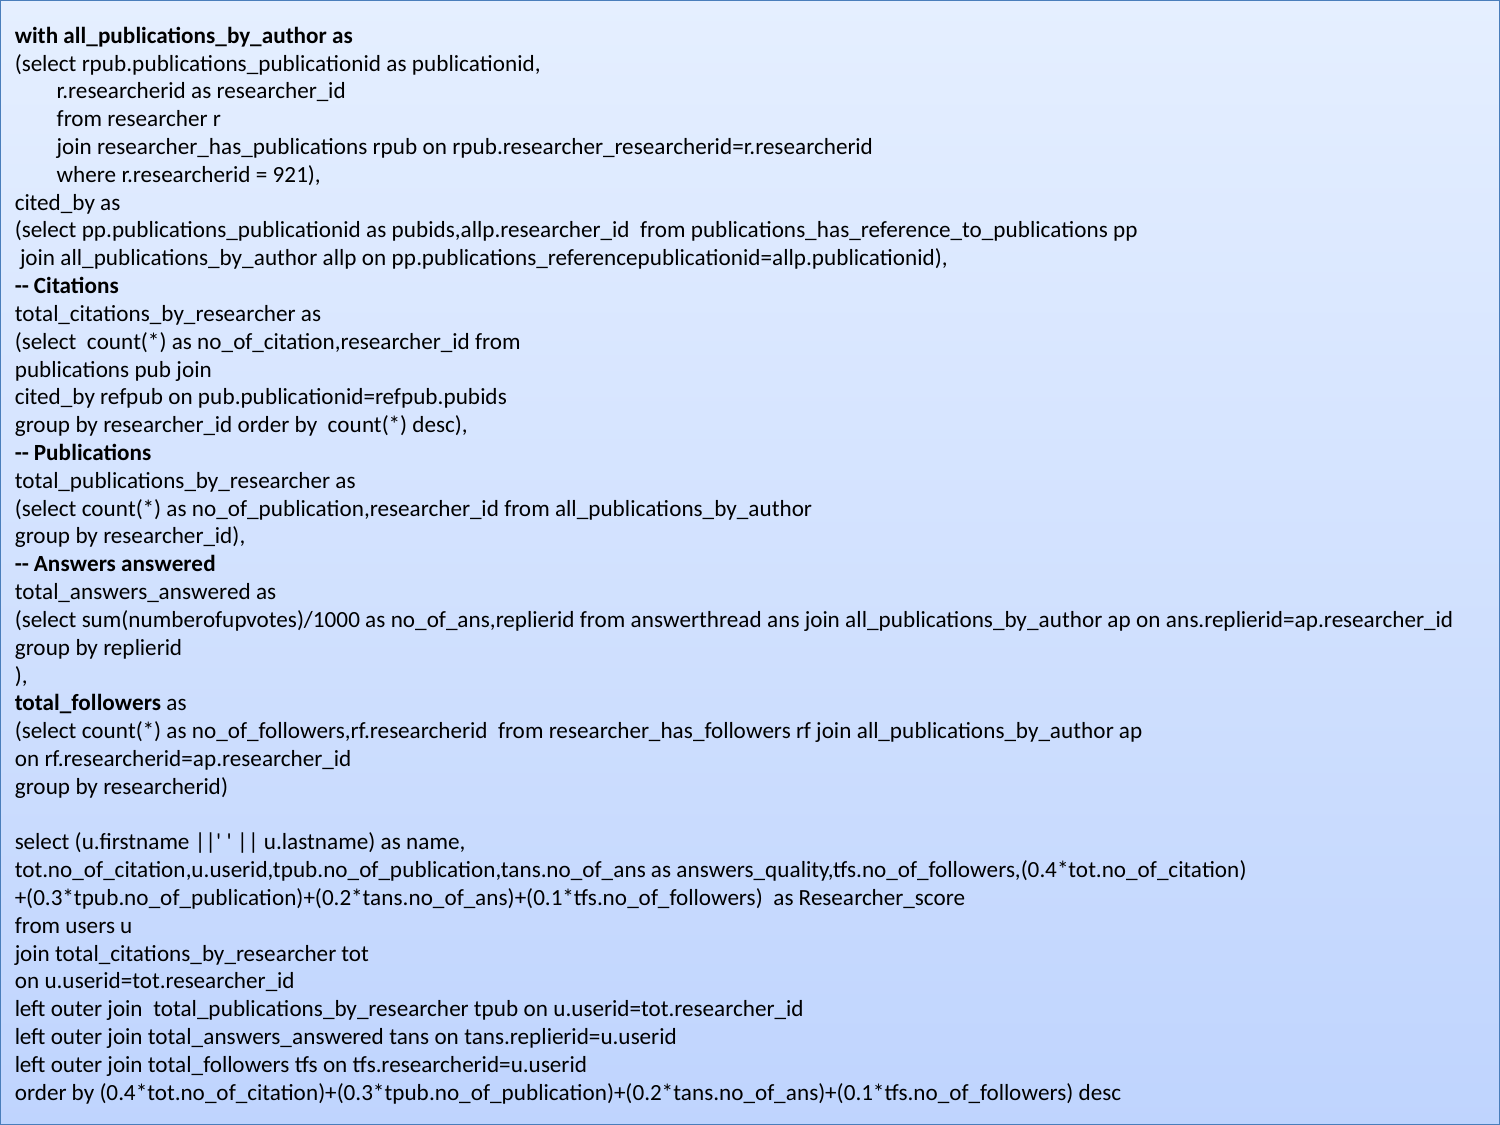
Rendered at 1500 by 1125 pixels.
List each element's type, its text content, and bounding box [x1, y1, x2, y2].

text_box with all_publications_by_author as (select rpub.publications_publicationid as publicationid, r.researcherid as researcher_id from researcher r join researcher_has_publications rpub on rpub.researcher_researcherid=r.researcherid where r.researcherid = 921), cited_by as (select pp.publications_publicationid as pubids,allp.researcher_id from publications_has_reference_to_publications pp join all_publications_by_author allp on pp.publications_referencepublicationid=allp.publicationid), -- Citations total_citations_by_researcher as (select count(*) as no_of_citation,researcher_id from publications pub join cited_by refpub on pub.publicationid=refpub.pubids group by researcher_id order by count(*) desc), -- Publications total_publications_by_researcher as (select count(*) as no_of_publication,researcher_id from all_publications_by_author group by researcher_id), -- Answers answered total_answers_answered as (select sum(numberofupvotes)/1000 as no_of_ans,replierid from answerthread ans join all_publications_by_author ap on ans.replierid=ap.researcher_id group by replierid ), total_followers as (select count(*) as no_of_followers,rf.researcherid from researcher_has_followers rf join all_publications_by_author ap on rf.researcherid=ap.researcher_id group by researcherid) select (u.firstname ||' ' || u.lastname) as name, tot.no_of_citation,u.userid,tpub.no_of_publication,tans.no_of_ans as answers_quality,tfs.no_of_followers,(0.4*tot.no_of_citation)+(0.3*tpub.no_of_publication)+(0.2*tans.no_of_ans)+(0.1*tfs.no_of_followers) as Researcher_score from users u join total_citations_by_researcher tot on u.userid=tot.researcher_id left outer join total_publications_by_researcher tpub on u.userid=tot.researcher_id left outer join total_answers_answered tans on tans.replierid=u.userid left outer join total_followers tfs on tfs.researcherid=u.userid order by (0.4*tot.no_of_citation)+(0.3*tpub.no_of_publication)+(0.2*tans.no_of_ans)+(0.1*tfs.no_of_followers) desc [0, 672, 1500, 1125]
picture [418, 232, 617, 436]
text_box with all_publications_by_author as (select rpub.publications_publicationid as publicationid, r.researcherid as researcher_id from researcher r join researcher_has_publications rpub on rpub.researcher_researcherid=r.researcherid where r.researcherid = 921), cited_by as (select pp.publications_publicationid as pubids,allp.researcher_id from publications_has_reference_to_publications pp join all_publications_by_author allp on pp.publications_referencepublicationid=allp.publicationid), -- Citations total_citations_by_researcher as (select count(*) as no_of_citation,researcher_id from publications pub join cited_by refpub on pub.publicationid=refpub.pubids group by researcher_id order by count(*) desc), -- Publications total_publications_by_researcher as (select count(*) as no_of_publication,researcher_id from all_publications_by_author group by researcher_id), -- Answers answered total_answers_answered as (select sum(numberofupvotes)/1000 as no_of_ans,replierid from answerthread ans join all_publications_by_author ap on ans.replierid=ap.researcher_id group by replierid ), total_followers as (select count(*) as no_of_followers,rf.researcherid from researcher_has_followers rf join all_publications_by_author ap on rf.researcherid=ap.researcher_id group by researcherid) select (u.firstname ||' ' || u.lastname) as name, tot.no_of_citation,u.userid,tpub.no_of_publication,tans.no_of_ans as answers_quality,tfs.no_of_followers,(0.4*tot.no_of_citation)+(0.3*tpub.no_of_publication)+(0.2*tans.no_of_ans)+(0.1*tfs.no_of_followers) as Researcher_score from users u join total_citations_by_researcher tot on u.userid=tot.researcher_id left outer join total_publications_by_researcher tpub on u.userid=tot.researcher_id left outer join total_answers_answered tans on tans.replierid=u.userid left outer join total_followers tfs on tfs.researcherid=u.userid order by (0.4*tot.no_of_citation)+(0.3*tpub.no_of_publication)+(0.2*tans.no_of_ans)+(0.1*tfs.no_of_followers) desc [0, 0, 1500, 457]
picture [0, 458, 1500, 666]
